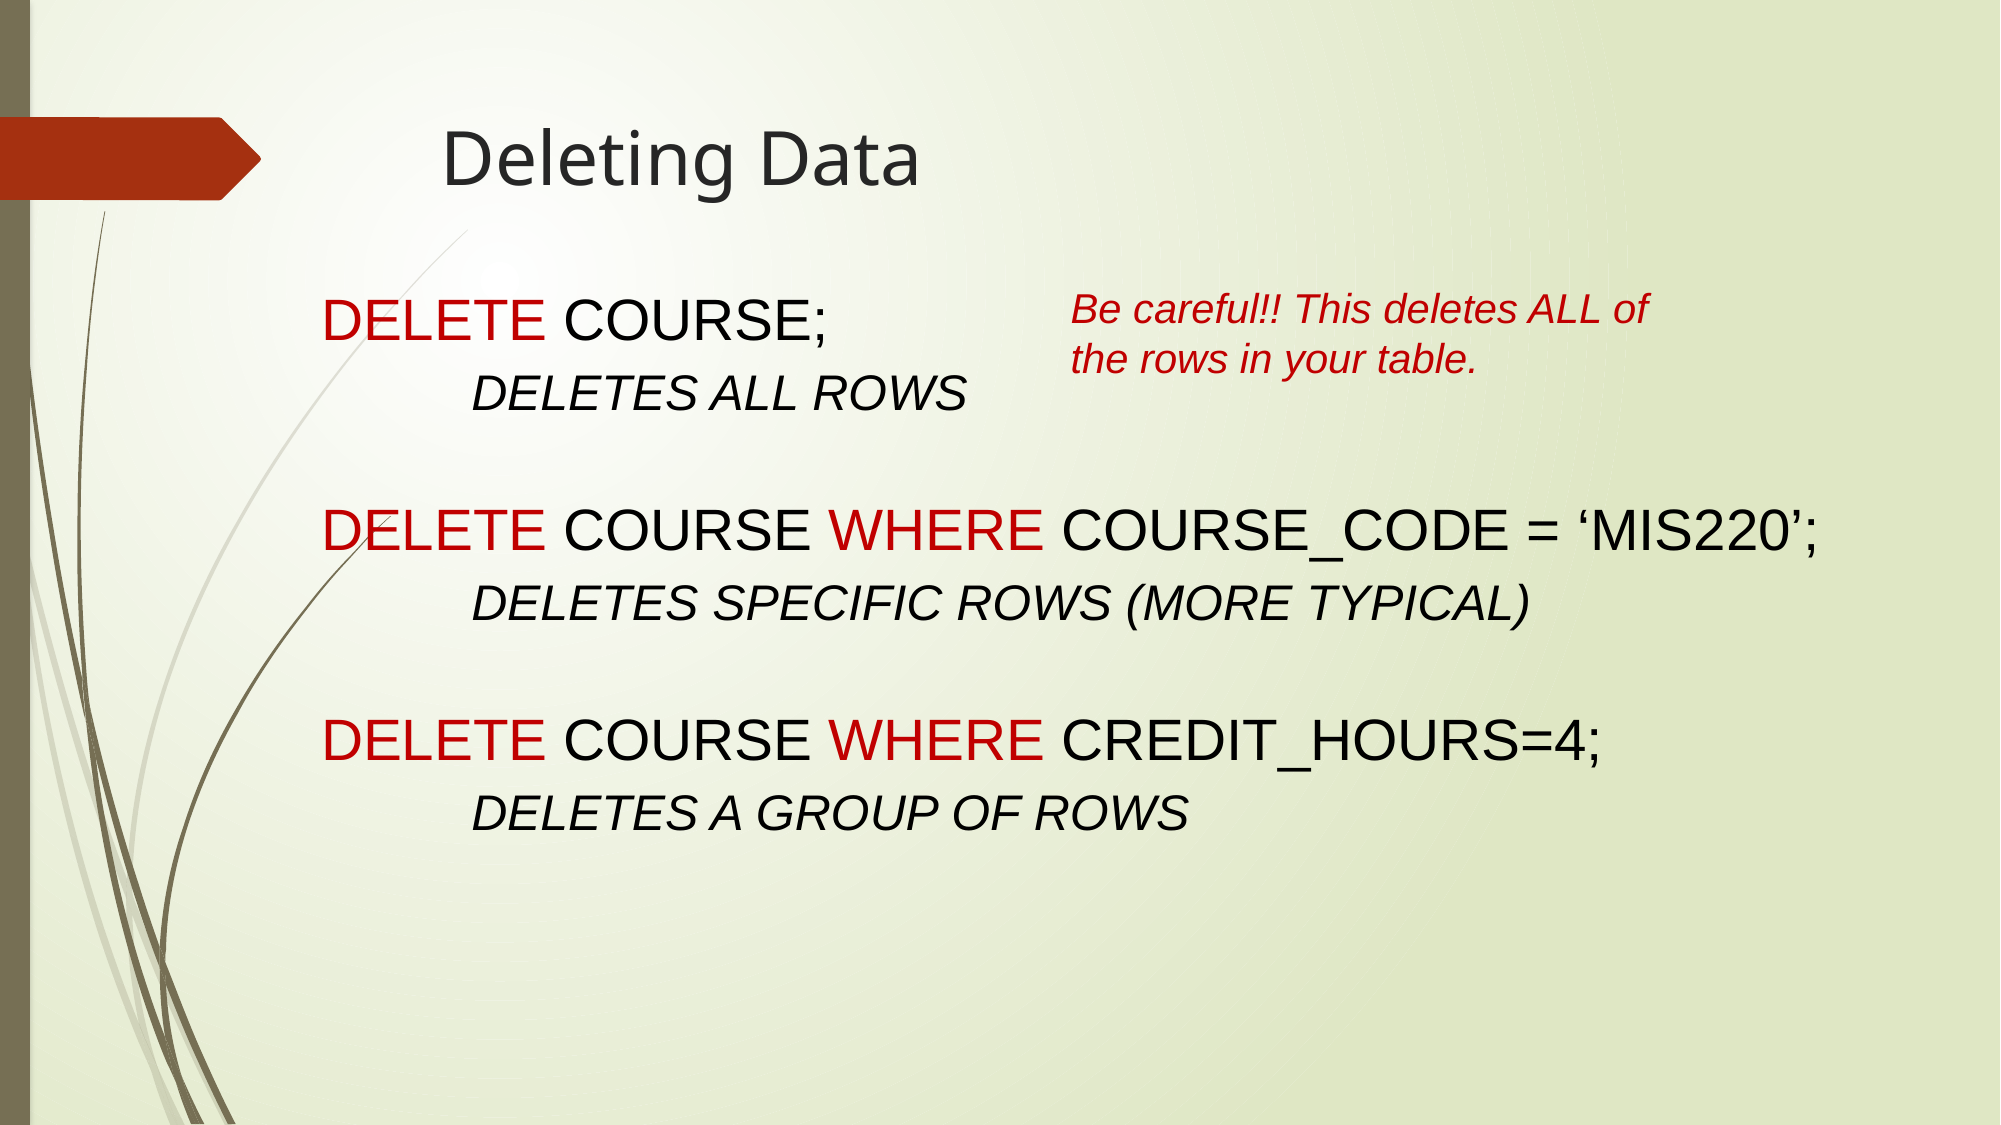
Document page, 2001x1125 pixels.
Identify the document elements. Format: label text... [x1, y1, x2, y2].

title Deleting Data [425, 102, 1888, 313]
text_box Be careful!! This deletes ALL of the rows in your table. [1055, 313, 1669, 390]
text_box DELETE COURSE; DELETES ALL ROWS DELETE COURSE WHERE COURSE_CODE = ‘MIS220’; DELETES SPECIFIC ROWS (MORE TYPICAL) DELETE COURSE WHERE CREDIT_HOURS=4; DELETES A GROUP OF ROWS [306, 275, 1855, 920]
